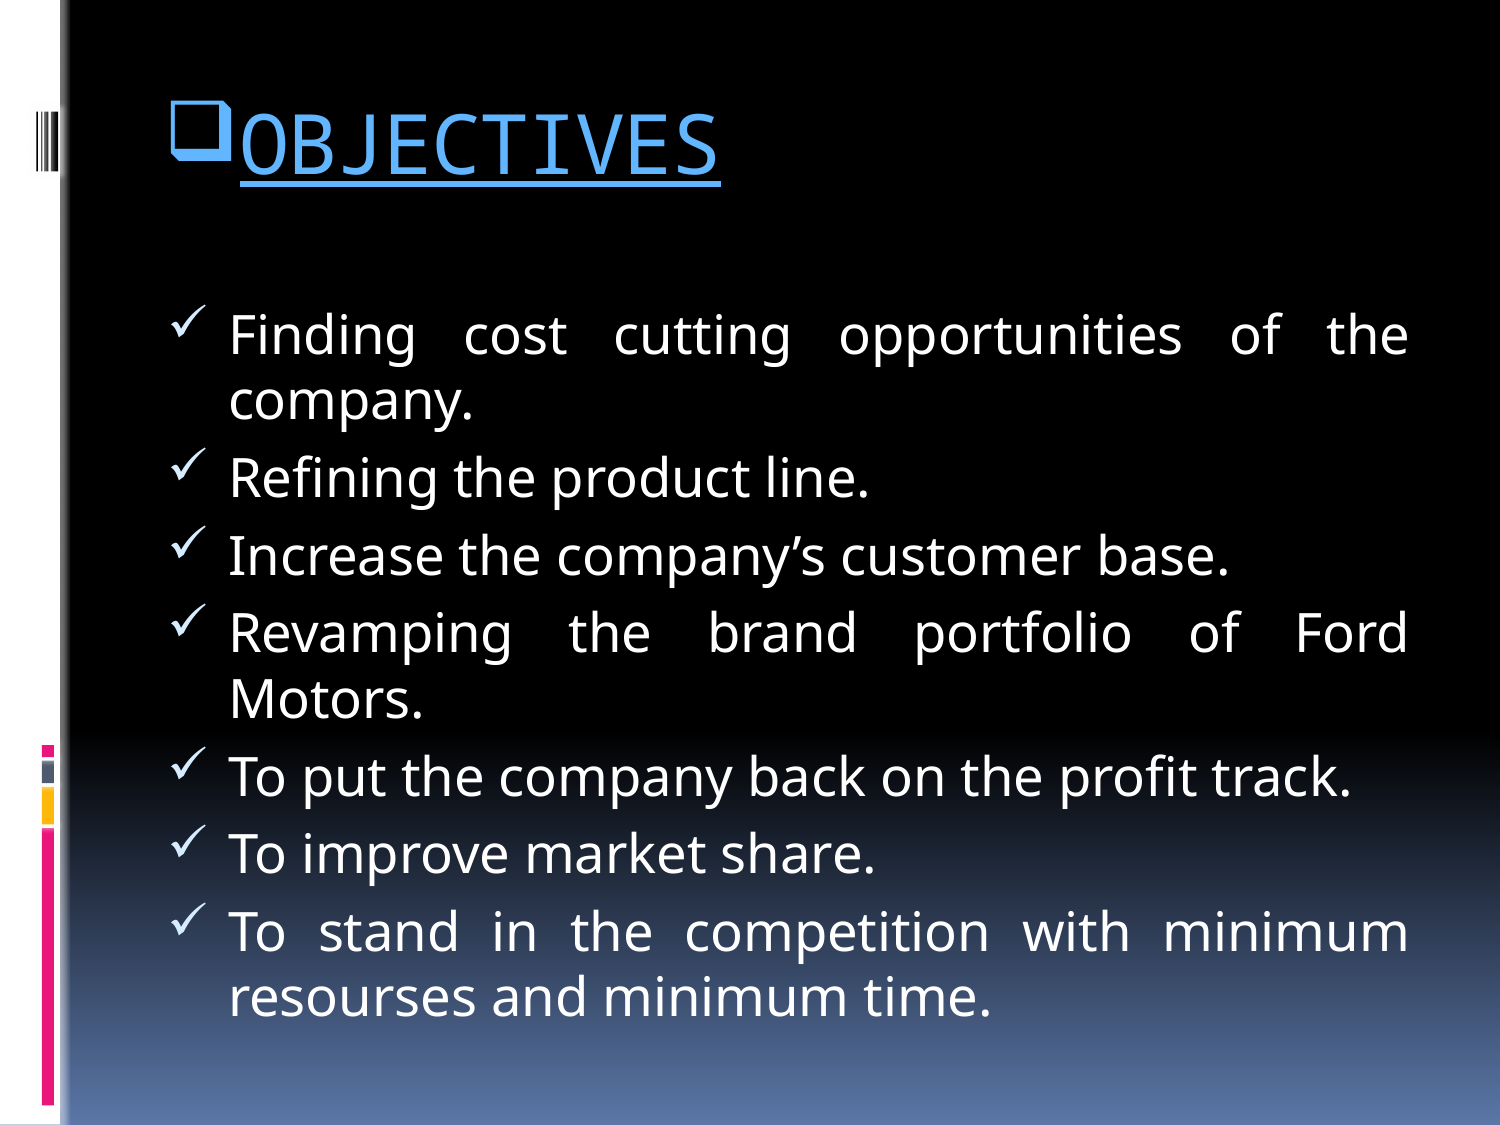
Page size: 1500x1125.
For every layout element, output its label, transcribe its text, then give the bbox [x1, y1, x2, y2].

title OBJECTIVES [150, 83, 1425, 234]
list Finding cost cutting opportunities of the company. Refining the product line. Increase the company’s customer base. Revamping the brand portfolio of Ford Motors. To put the company back on the profit track. To improve market share. To stand in the competition with minimum resourses and minimum time. [150, 292, 1425, 1043]
